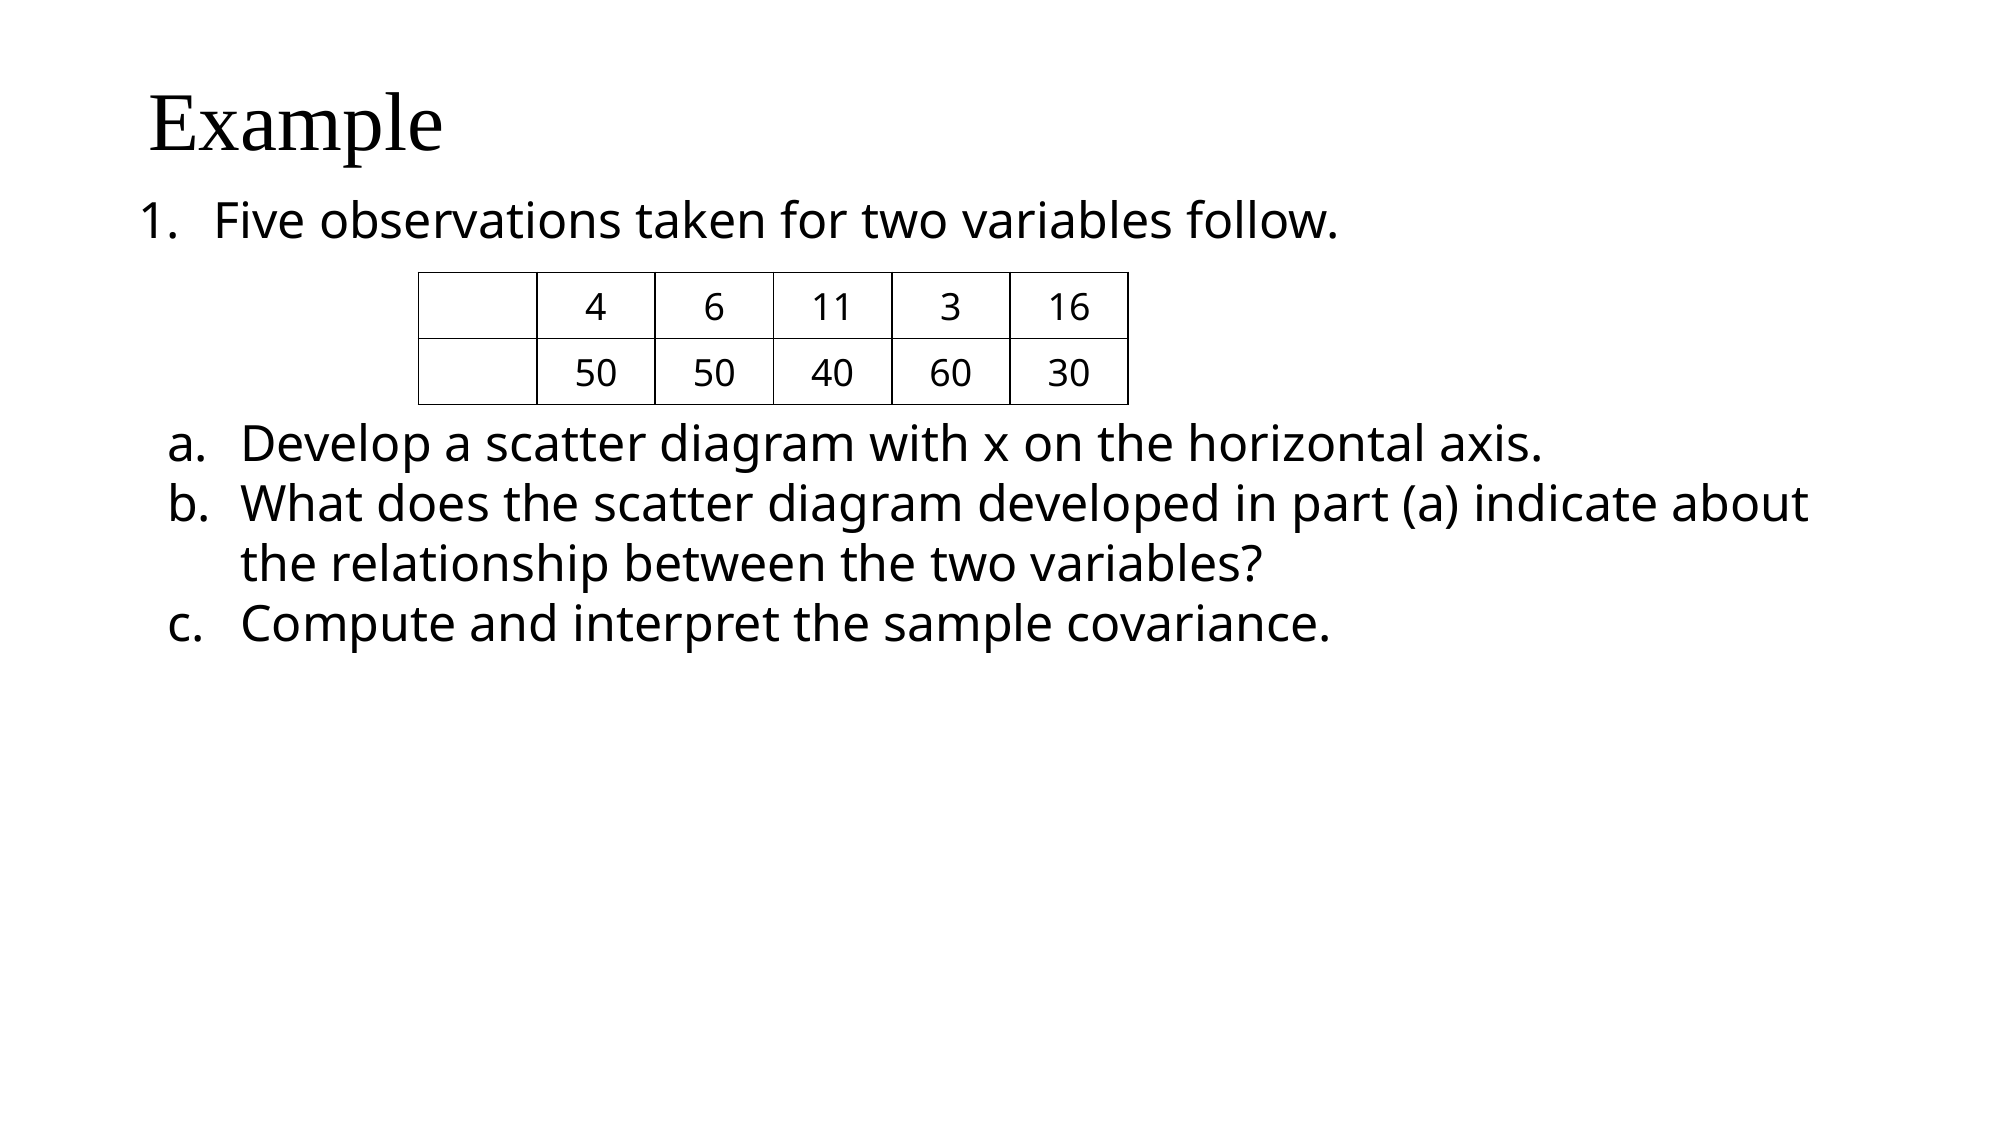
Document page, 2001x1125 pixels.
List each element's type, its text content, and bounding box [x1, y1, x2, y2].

title Example [133, 40, 1855, 207]
text_box Develop a scatter diagram with x on the horizontal axis. What does the scatter diagram developed in part (a) indicate about the relationship between the two variables? Compute and interpret the sample covariance. [152, 404, 1874, 660]
text_box Five observations taken for two variables follow. [93, 193, 1732, 245]
